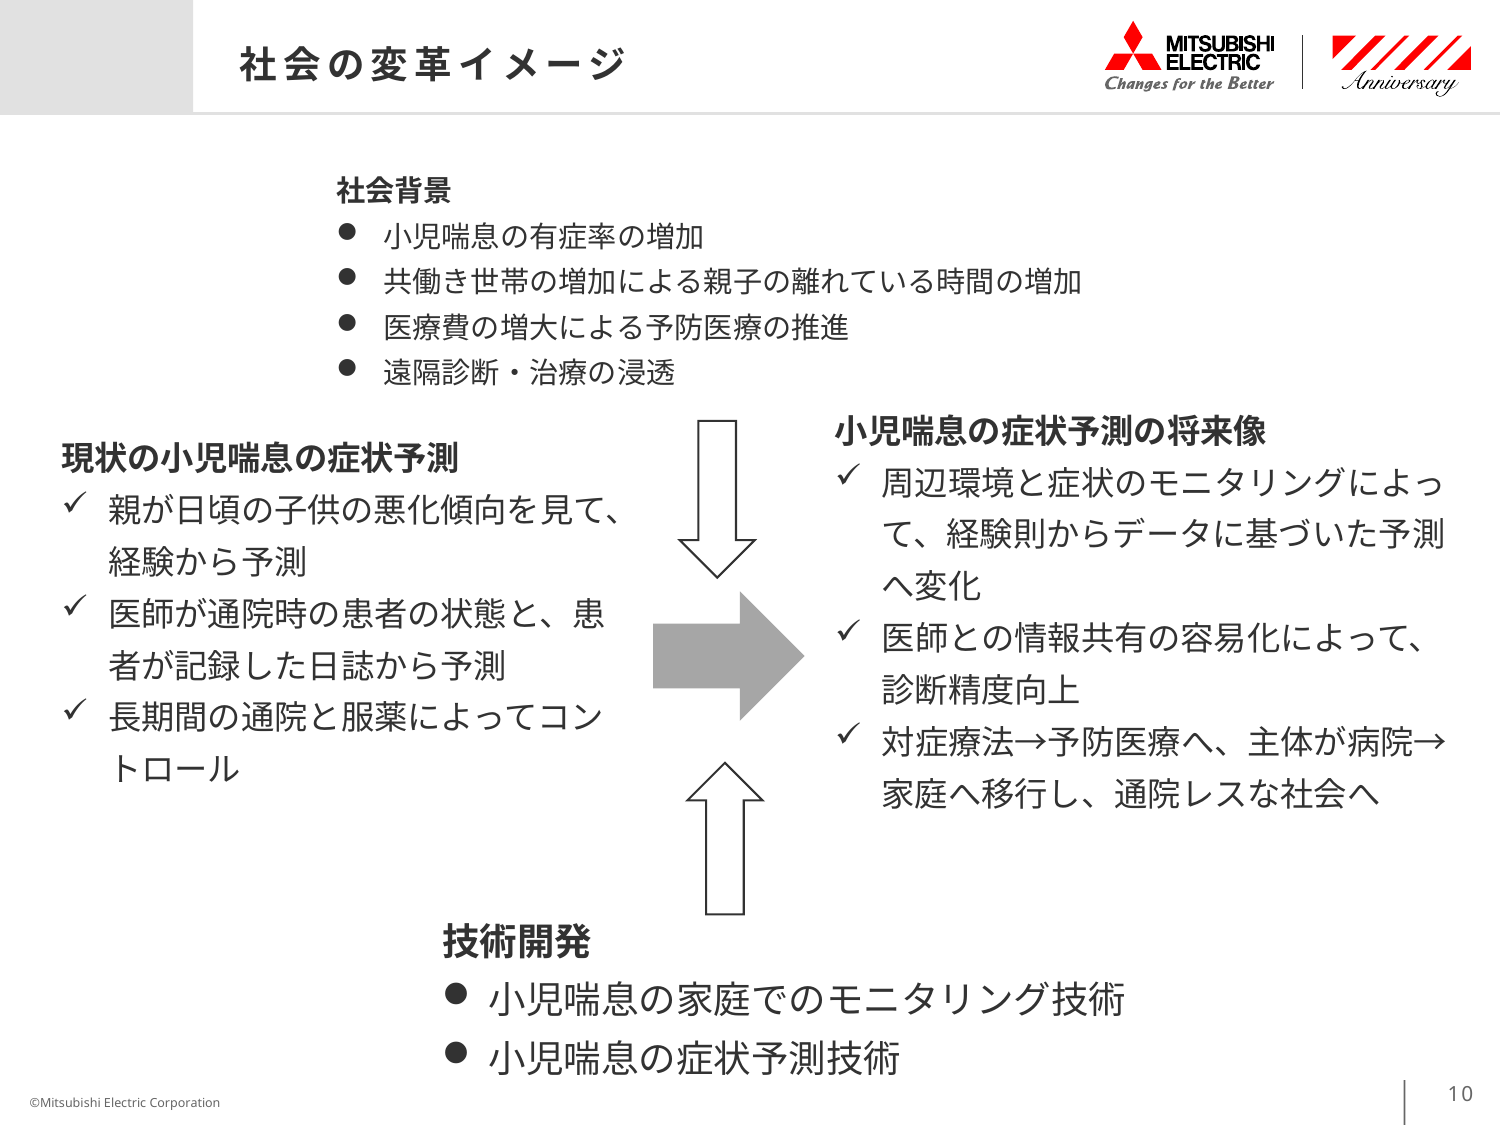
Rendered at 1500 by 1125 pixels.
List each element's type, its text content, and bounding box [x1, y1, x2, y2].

text_box 技術開発 小児喘息の家庭でのモニタリング技術 小児喘息の症状予測技術 [427, 897, 1148, 1088]
text_box [684, 761, 766, 897]
text_box 現状の小児喘息の症状予測 親が日頃の子供の悪化傾向を見て、経験から予測 医師が通院時の患者の状態と、患者が記録した日誌から予測 長期間の通院と服薬によってコントロール [46, 418, 624, 855]
slide_number 10 [1405, 1073, 1474, 1117]
text_box 小児喘息の症状予測の将来像 周辺環境と症状のモニタリングによって、経験則からデータに基づいた予測へ変化 医師との情報共有の容易化によって、診断精度向上 対症療法→予防医療へ、主体が病院→家庭へ移行し、通院レスな社会へ [820, 390, 1474, 879]
text_box [677, 419, 758, 580]
text_box 社会背景 小児喘息の有症率の増加 共働き世帯の増加による親子の離れている時間の増加 医療費の増大による予防医療の推進 遠隔診断・治療の浸透 [321, 154, 1313, 397]
text_box [652, 588, 807, 724]
title 社会の変革イメージ [193, 0, 1076, 113]
